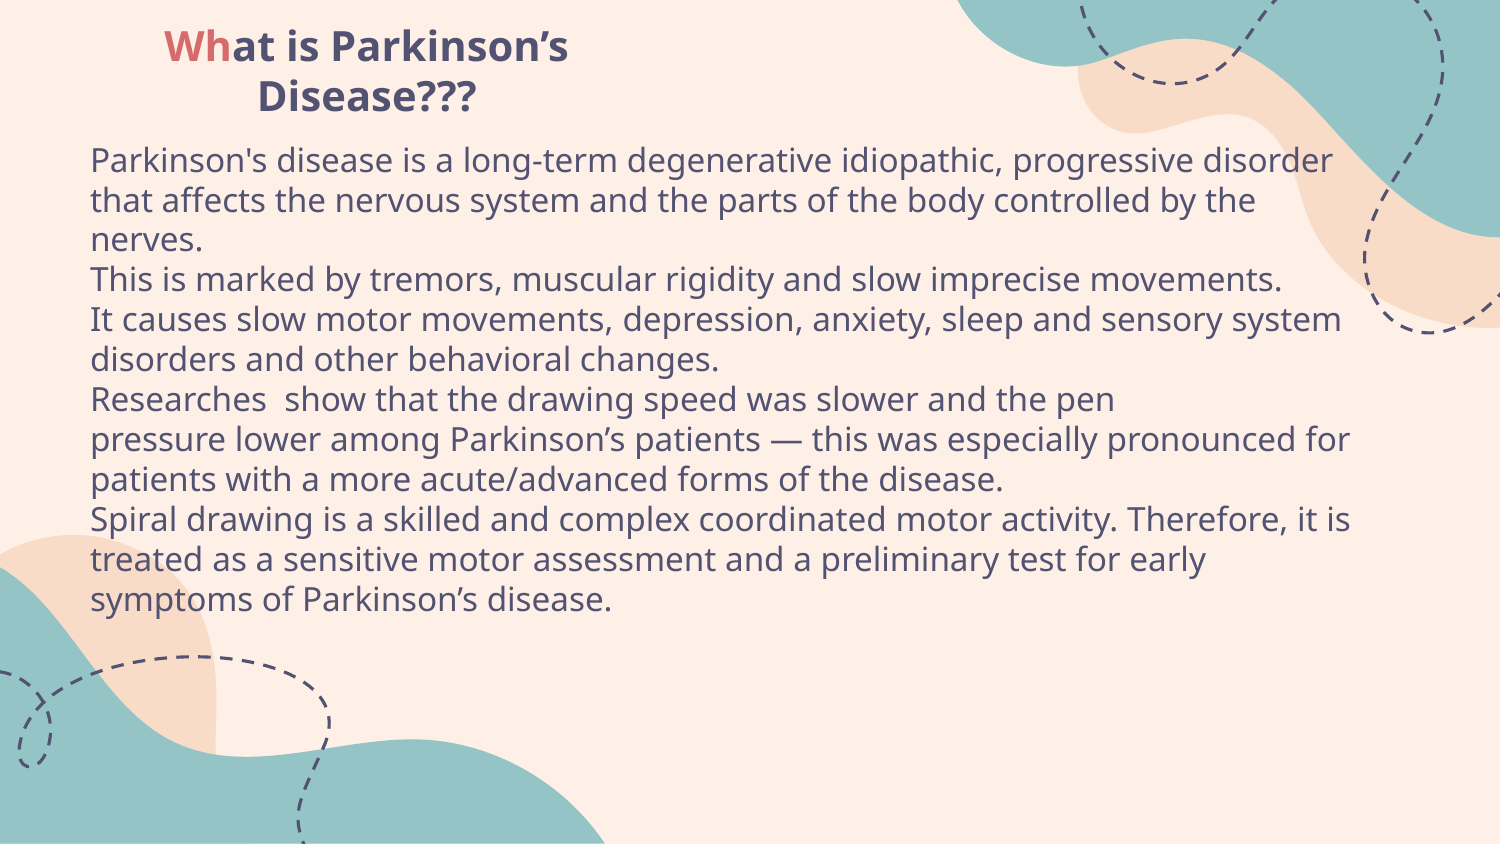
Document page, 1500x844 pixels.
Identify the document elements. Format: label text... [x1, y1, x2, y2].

title What is Parkinson’s Disease??? [41, 39, 693, 100]
subtitle Parkinson's disease is a long-term degenerative idiopathic, progressive disorder that affects the nervous system and the parts of the body controlled by the nerves. This is marked by tremors, muscular rigidity and slow imprecise movements. It causes slow motor movements, depression, anxiety, sleep and sensory system disorders and other behavioral changes. Researches show that the drawing speed was slower and the pen pressure lower among Parkinson’s patients — this was especially pronounced for patients with a more acute/advanced forms of the disease. Spiral drawing is a skilled and complex coordinated motor activity. Therefore, it is treated as a sensitive motor assessment and a preliminary test for early symptoms of Parkinson’s disease. [75, 123, 1389, 786]
